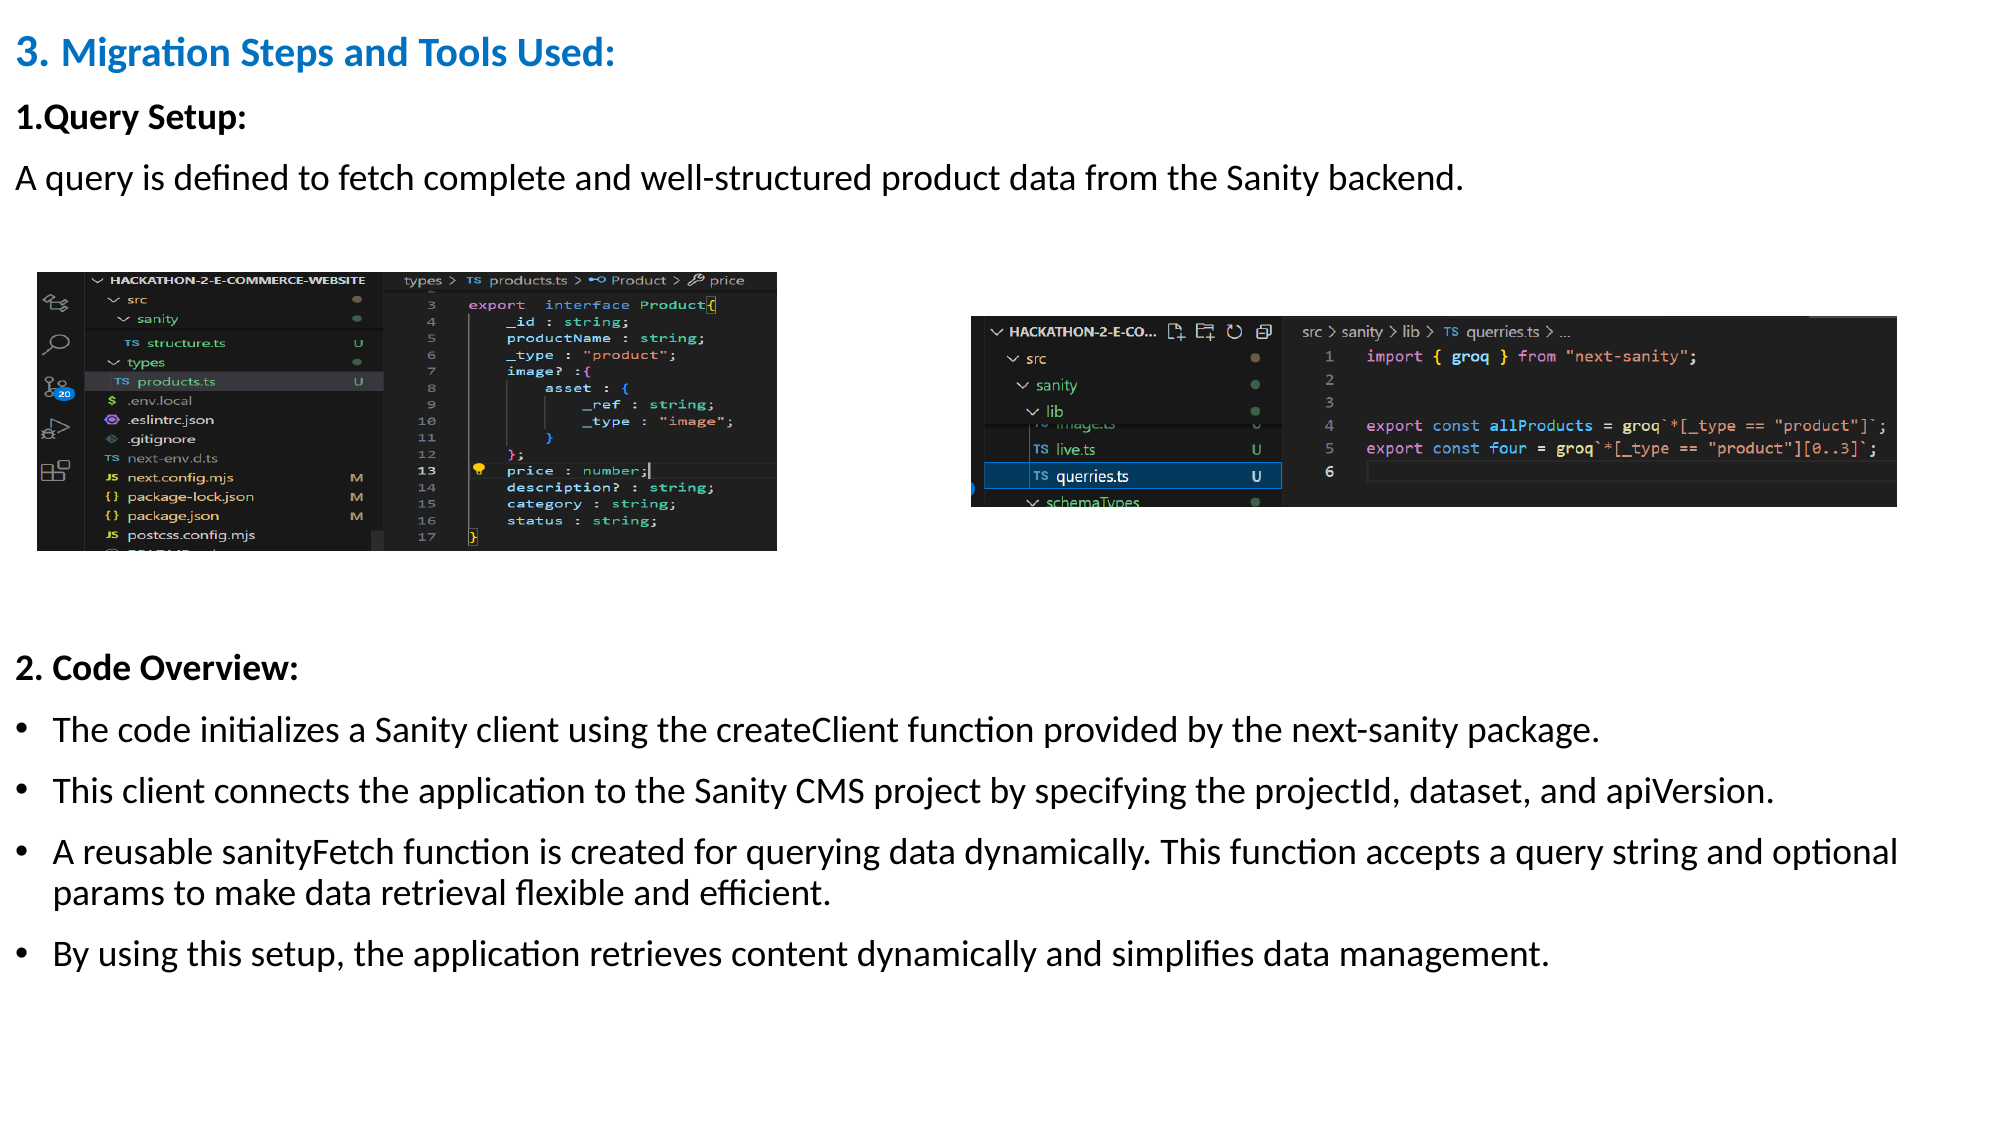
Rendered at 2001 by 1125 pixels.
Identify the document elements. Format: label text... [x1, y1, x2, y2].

picture [971, 316, 1897, 507]
picture [37, 272, 777, 551]
list 3. Migration Steps and Tools Used: 1.Query Setup: A query is defined to fetch complete and well-structured product data from the Sanity backend. 2. Code Overview: The code initializes a Sanity client using the createClient function provided by the next-sanity package. This client connects the application to the Sanity CMS project by specifying the projectId, dataset, and apiVersion. A reusable sanityFetch function is created for querying data dynamically. This function accepts a query string and optional params to make data retrieval flexible and efficient. By using this setup, the application retrieves content dynamically and simplifies data management. [0, 18, 1943, 1125]
